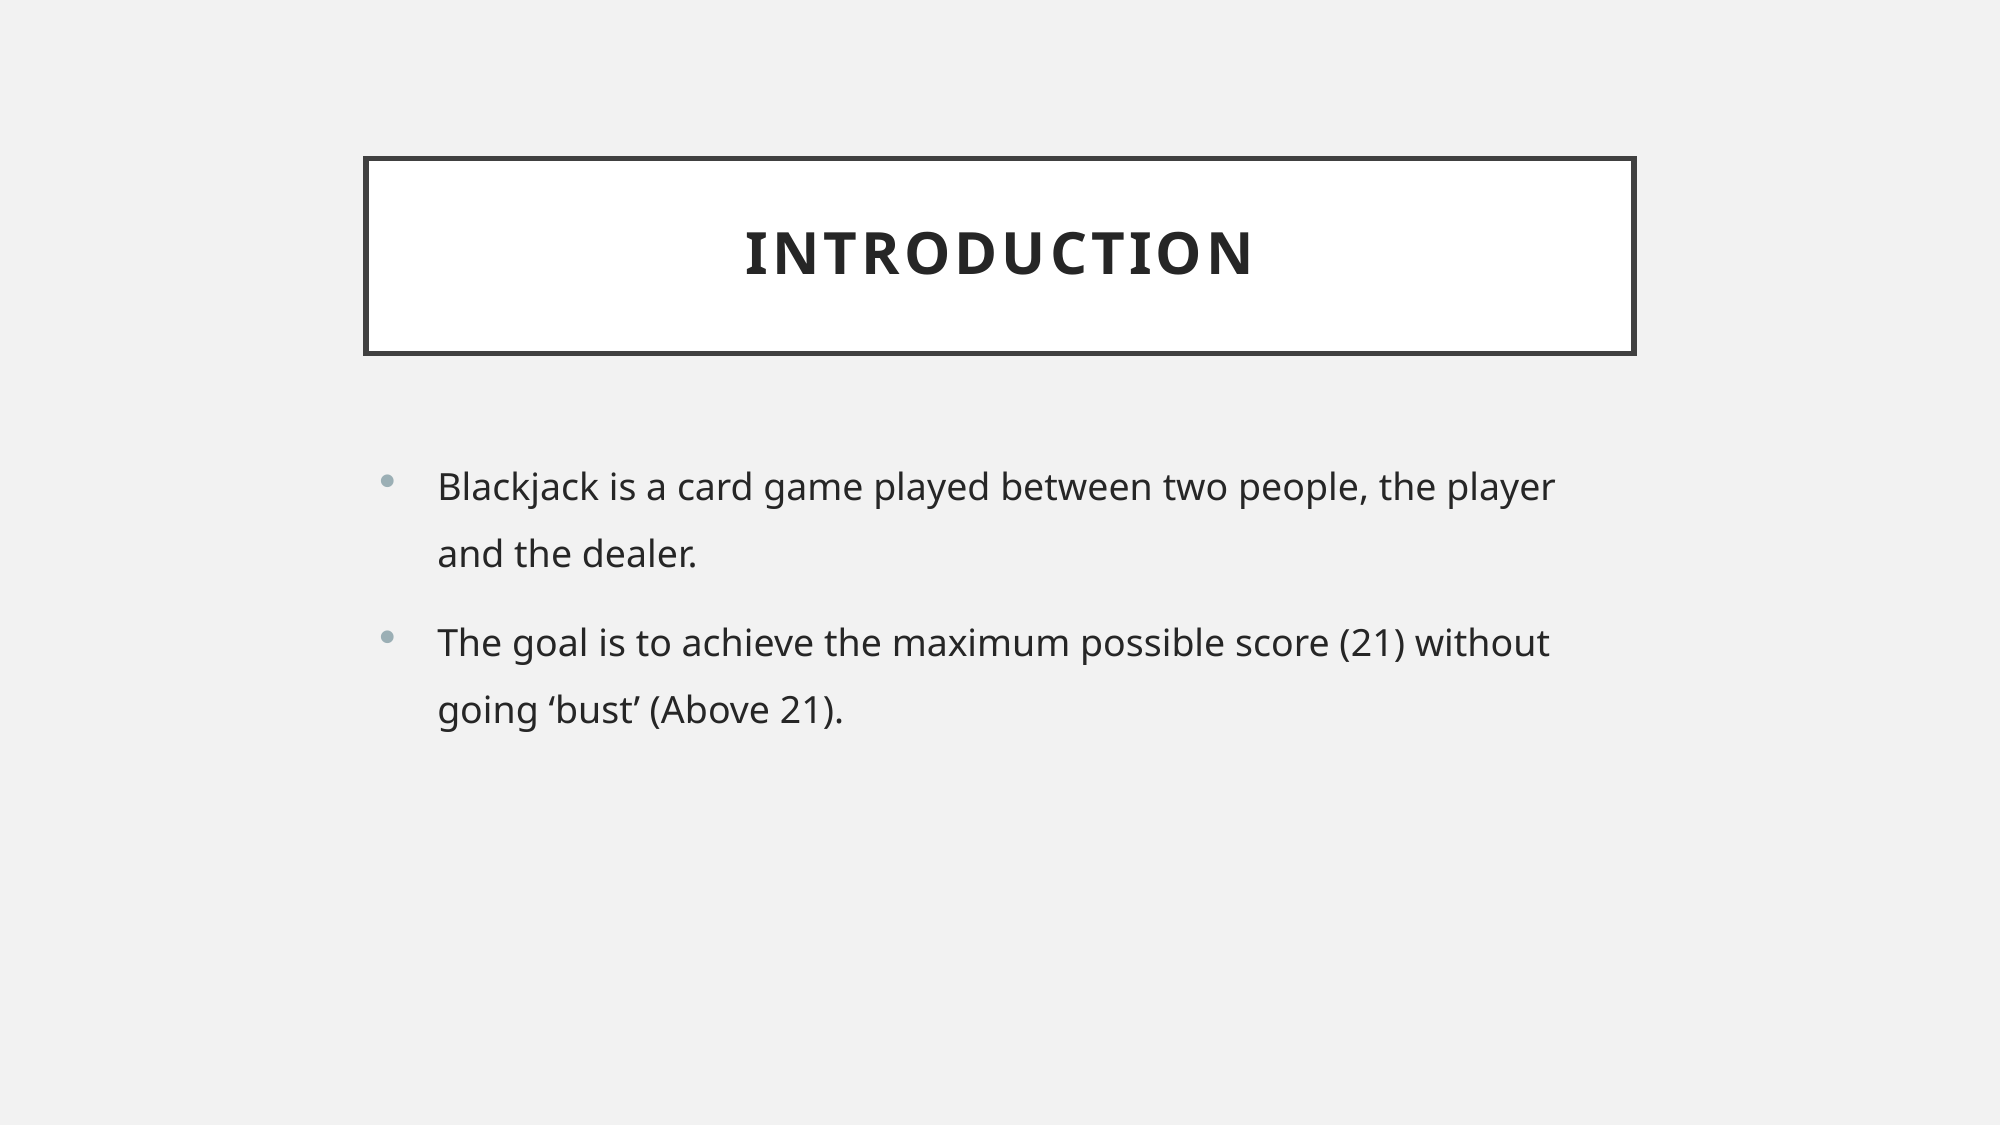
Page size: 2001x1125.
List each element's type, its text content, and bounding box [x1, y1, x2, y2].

title Introduction [363, 156, 1637, 356]
list Blackjack is a card game played between two people, the player and the dealer. The goal is to achieve the maximum possible score (21) without going ‘bust’ (Above 21). [366, 432, 1634, 942]
